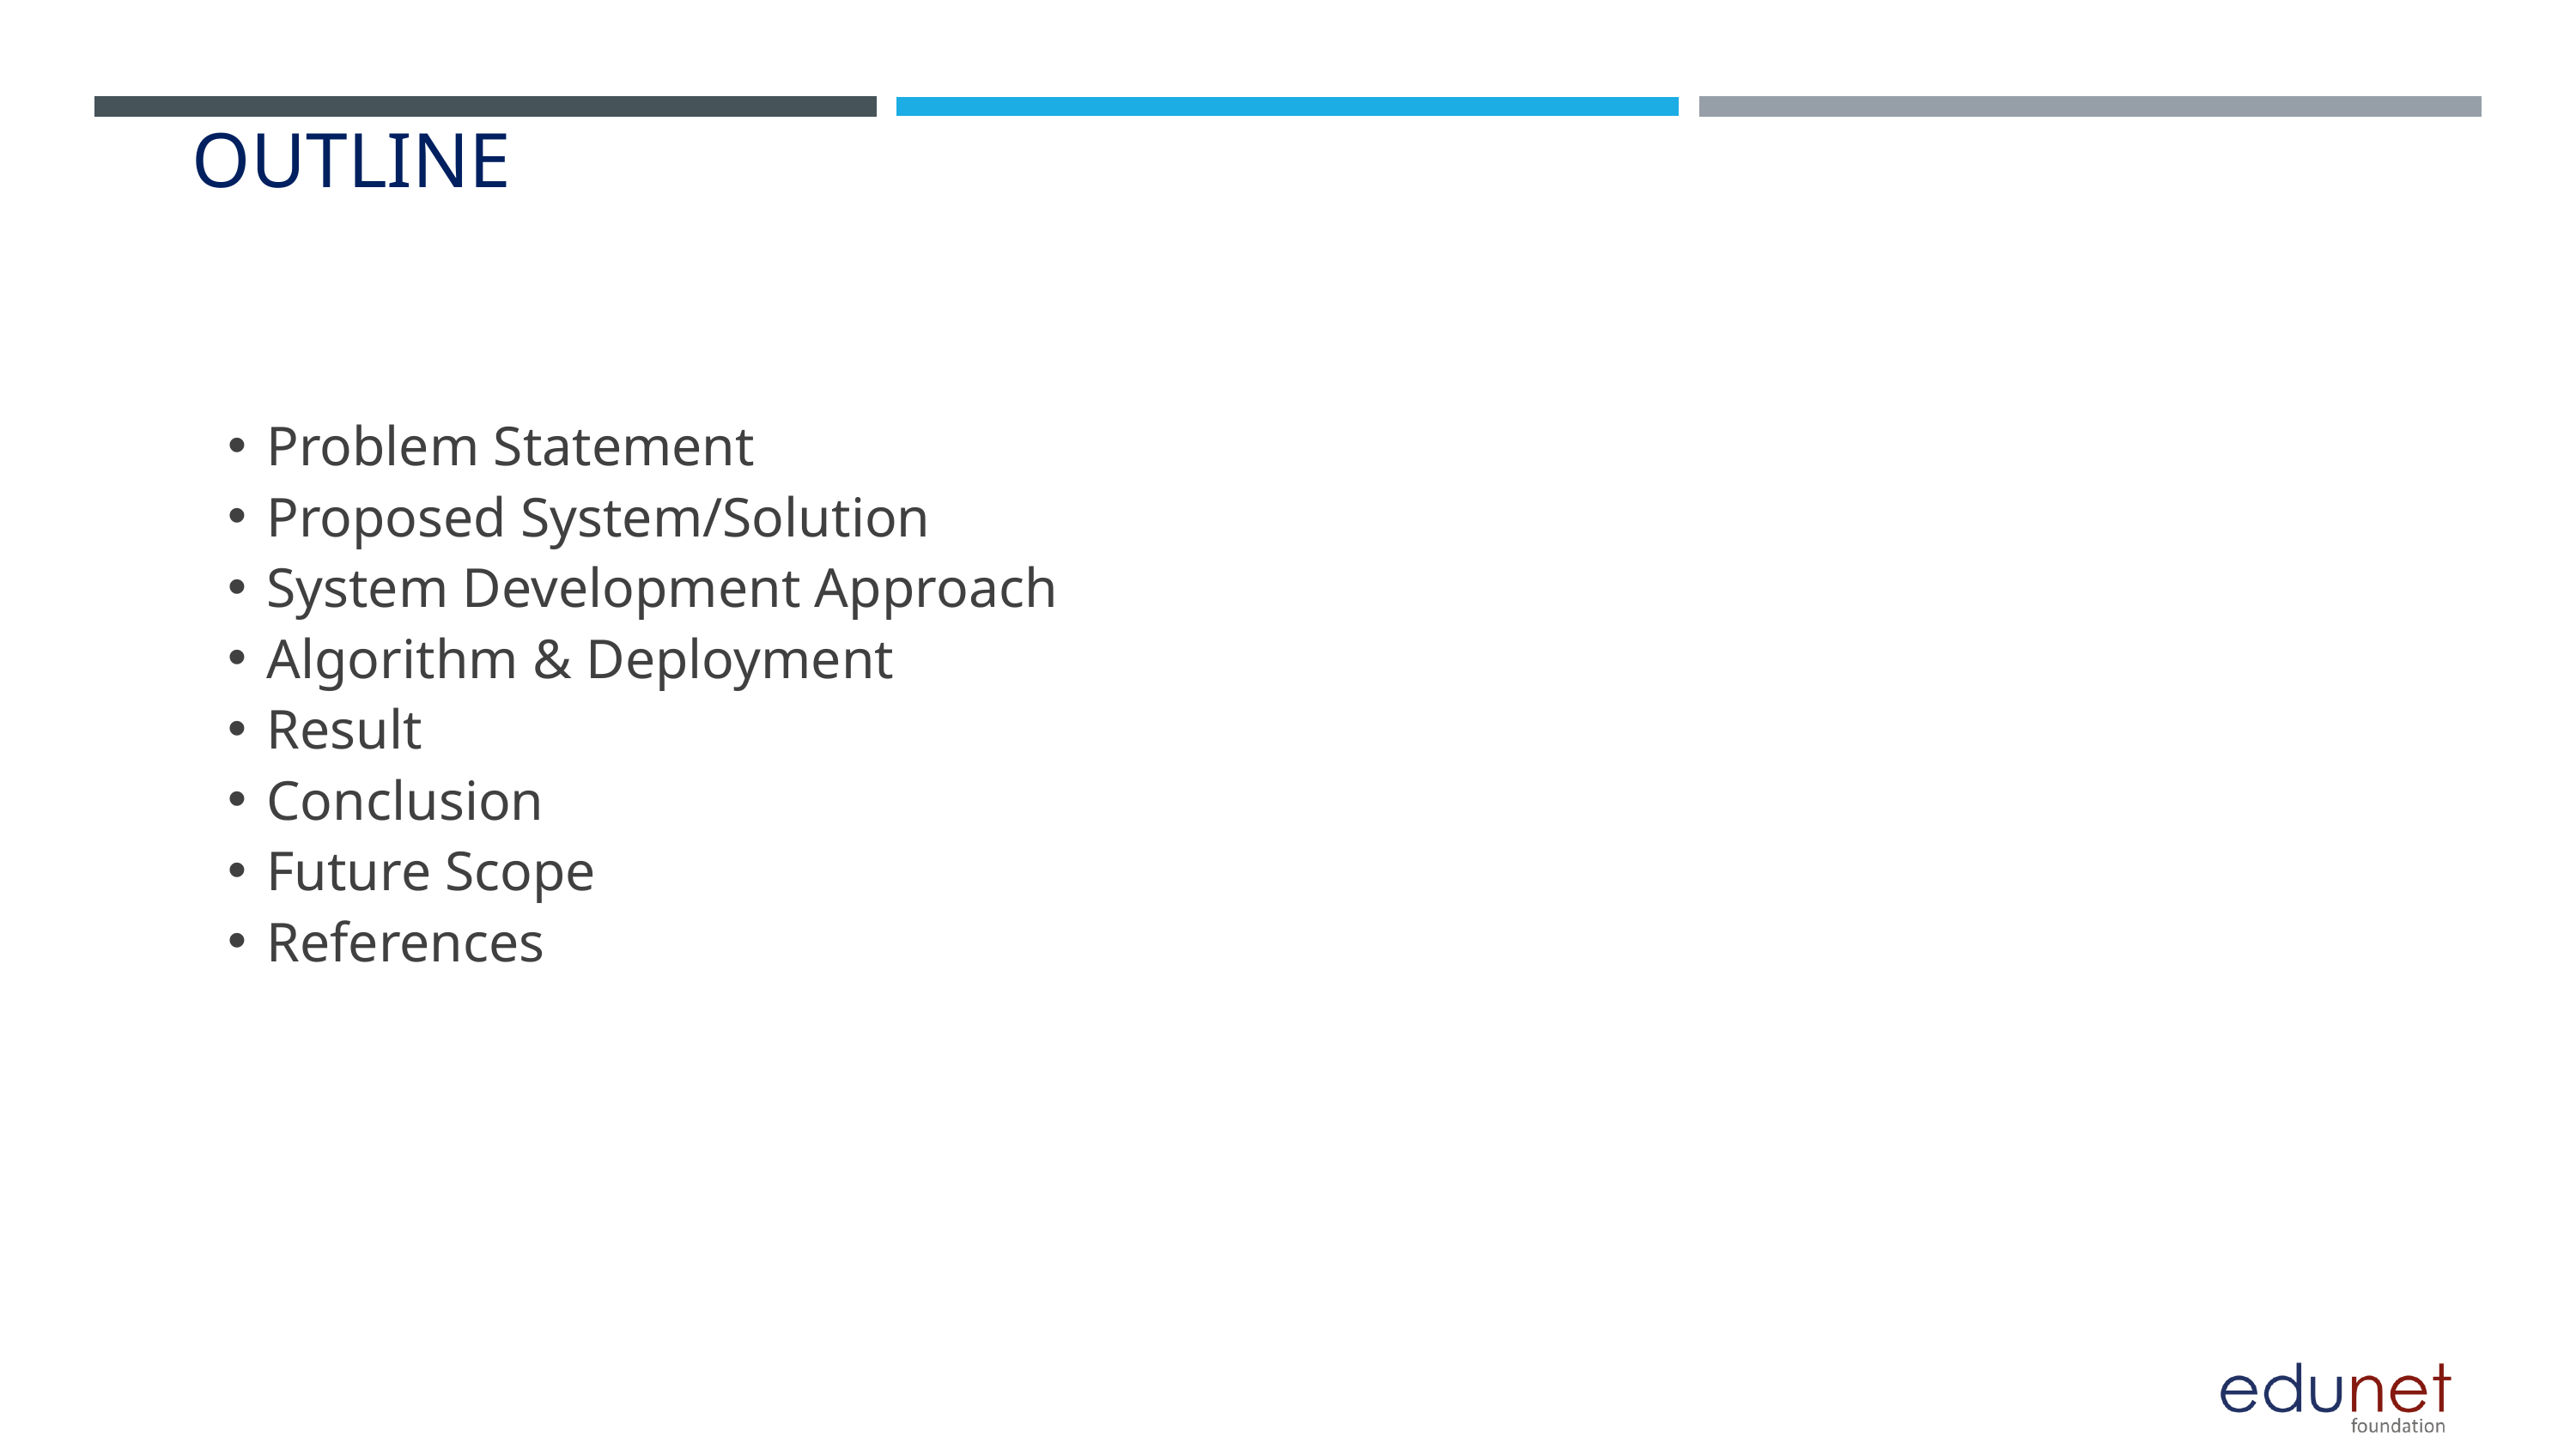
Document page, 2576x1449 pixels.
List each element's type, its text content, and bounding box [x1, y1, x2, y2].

text_box [2215, 1360, 2454, 1437]
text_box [1698, 95, 2482, 118]
text_box Problem Statement Proposed System/Solution System Development Approach Algorithm & Deployment Result Conclusion Future Scope References [190, 335, 2493, 1044]
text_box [94, 96, 878, 118]
text_box OUTLINE [192, 112, 2389, 203]
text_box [896, 96, 1680, 117]
